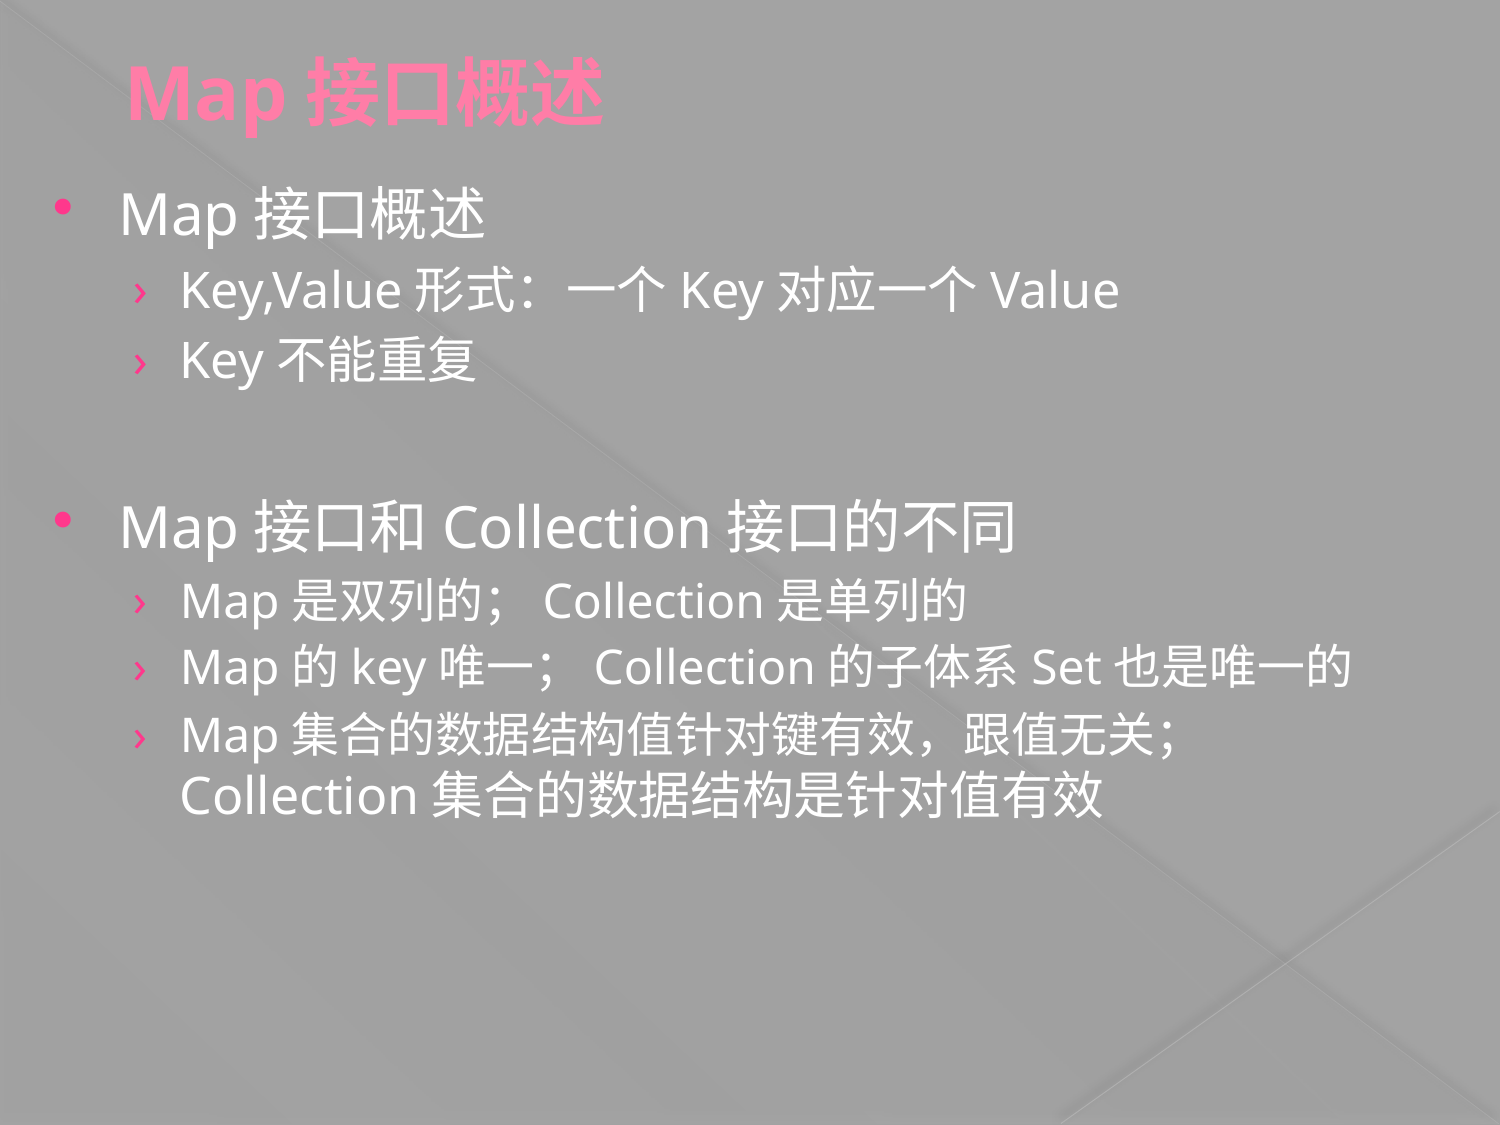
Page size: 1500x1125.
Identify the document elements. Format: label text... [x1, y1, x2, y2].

title Map接口概述 [30, 23, 1380, 157]
list Map接口概述 Key,Value形式：一个Key对应一个Value Key不能重复 Map接口和Collection接口的不同 Map是双列的；Collection是单列的 Map的key唯一；Collection的子体系Set也是唯一的 Map集合的数据结构值针对键有效，跟值无关；Collection集合的数据结构是针对值有效 [30, 170, 1425, 1092]
